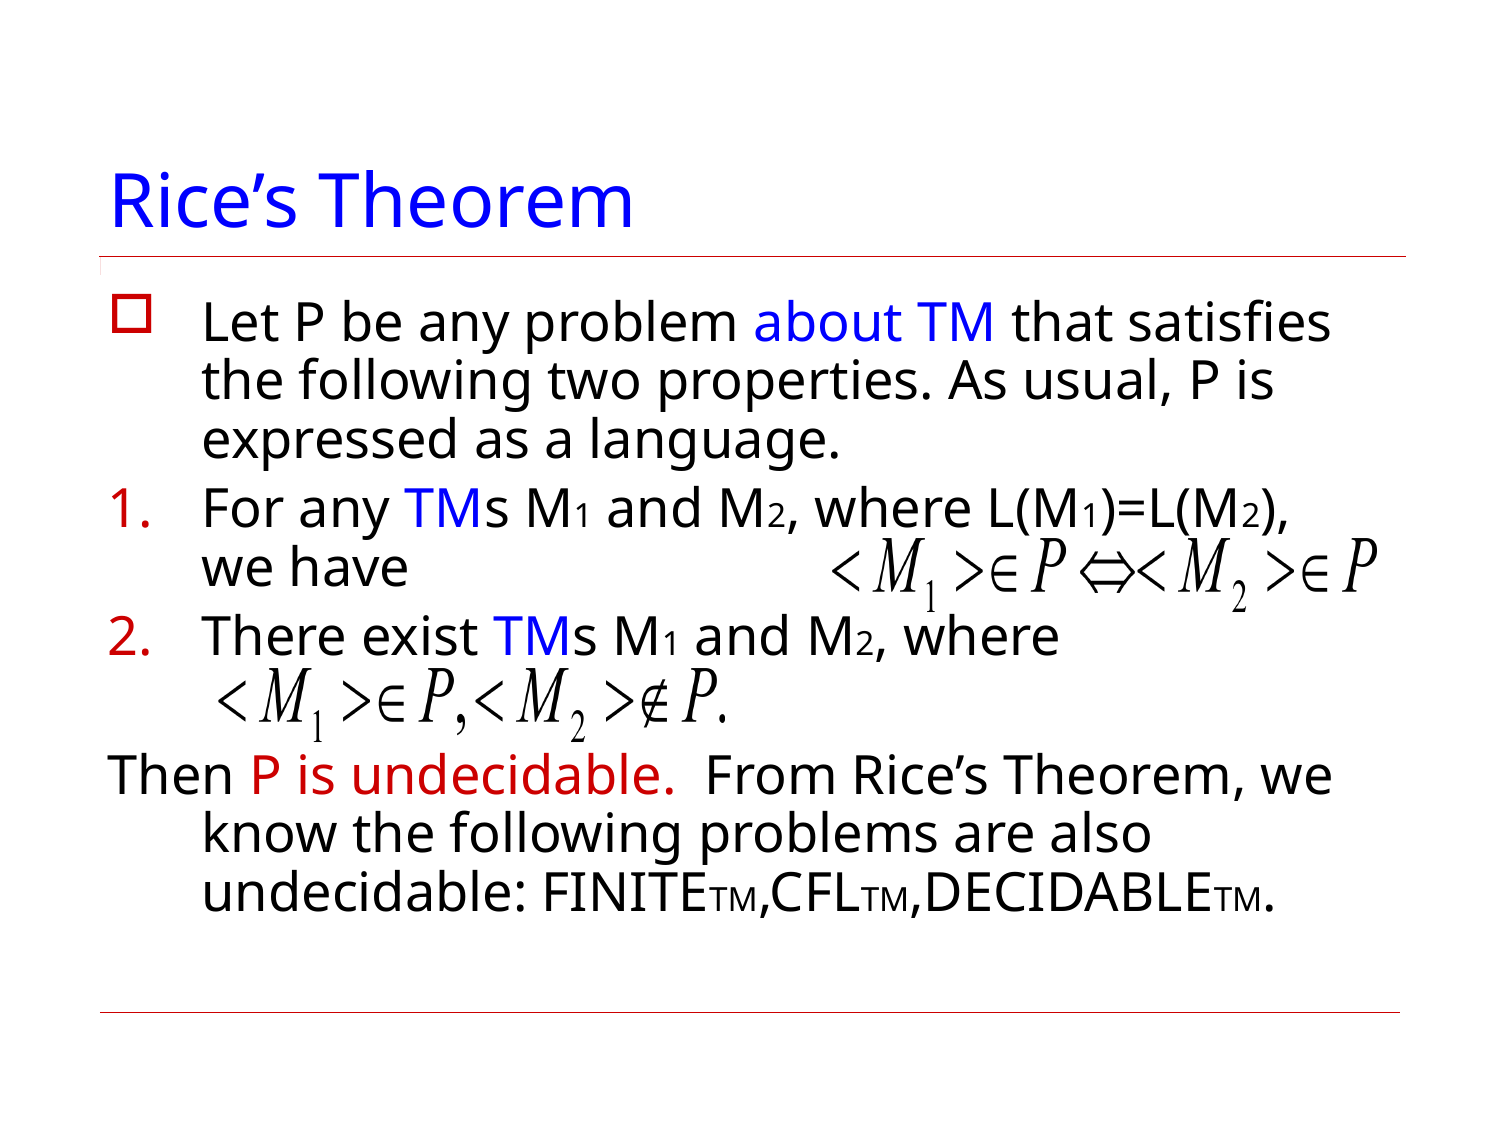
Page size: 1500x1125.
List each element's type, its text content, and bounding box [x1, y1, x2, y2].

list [218, 668, 725, 744]
title Rice’s Theorem [94, 50, 1407, 250]
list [832, 538, 1377, 614]
list Let P be any problem about TM that satisfies the following two properties. As usual, P is expressed as a language. For any TMs M1 and M2, where L(M1)=L(M2), we have There exist TMs M1 and M2, where Then P is undecidable. From Rice’s Theorem, we know the following problems are also undecidable: FINITETM,CFLTM,DECIDABLETM. [92, 287, 1376, 1000]
